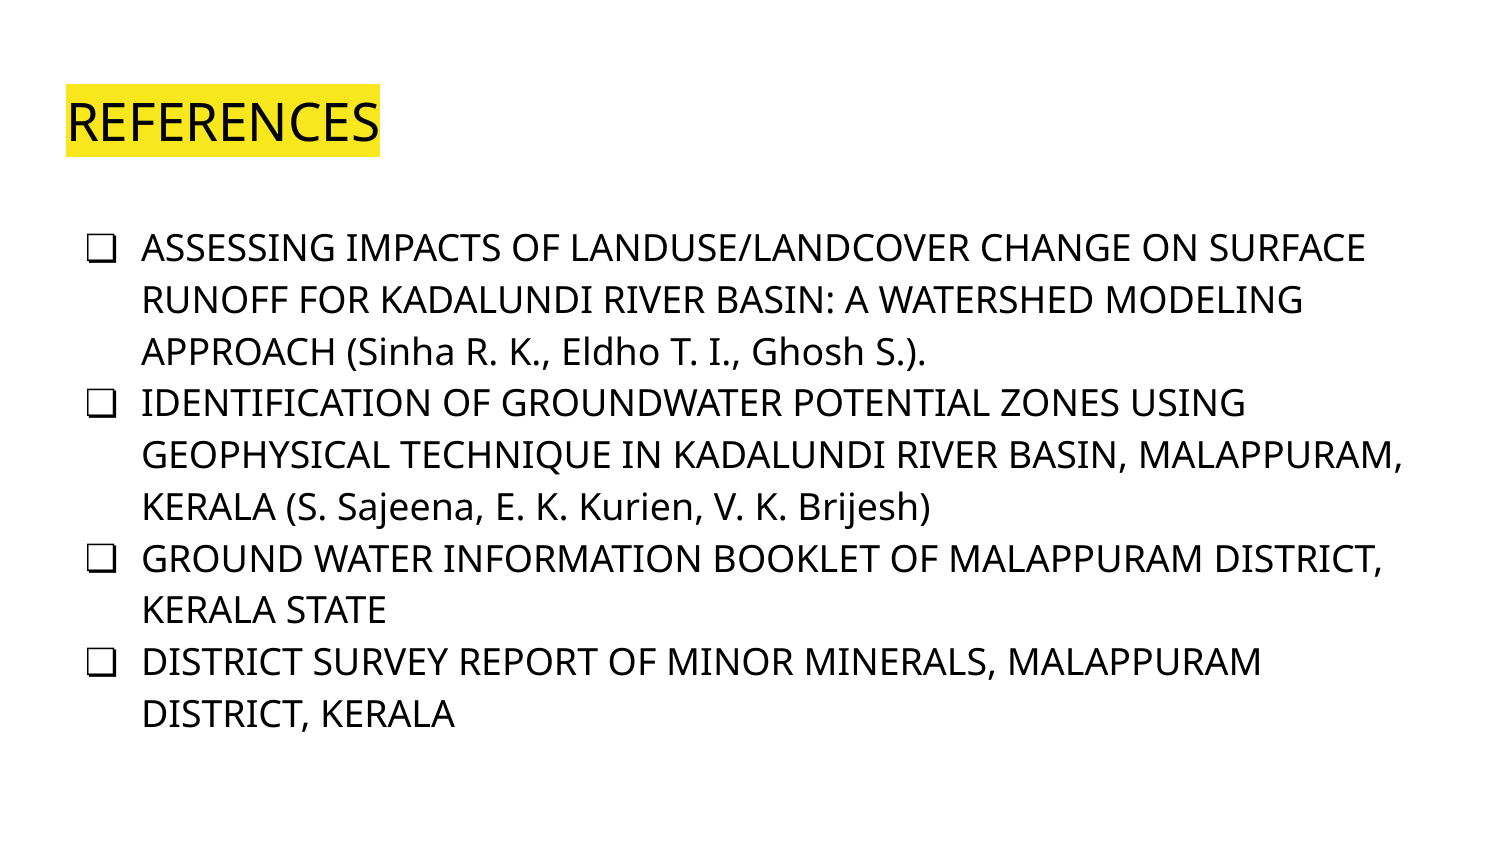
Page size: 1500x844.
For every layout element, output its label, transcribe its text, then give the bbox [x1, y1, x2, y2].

list ASSESSING IMPACTS OF LANDUSE/LANDCOVER CHANGE ON SURFACE RUNOFF FOR KADALUNDI RIVER BASIN: A WATERSHED MODELING APPROACH (Sinha R. K., Eldho T. I., Ghosh S.). IDENTIFICATION OF GROUNDWATER POTENTIAL ZONES USING GEOPHYSICAL TECHNIQUE IN KADALUNDI RIVER BASIN, MALAPPURAM, KERALA (S. Sajeena, E. K. Kurien, V. K. Brijesh) GROUND WATER INFORMATION BOOKLET OF MALAPPURAM DISTRICT, KERALA STATE DISTRICT SURVEY REPORT OF MINOR MINERALS, MALAPPURAM DISTRICT, KERALA [51, 202, 1449, 844]
title REFERENCES [51, 72, 1449, 167]
